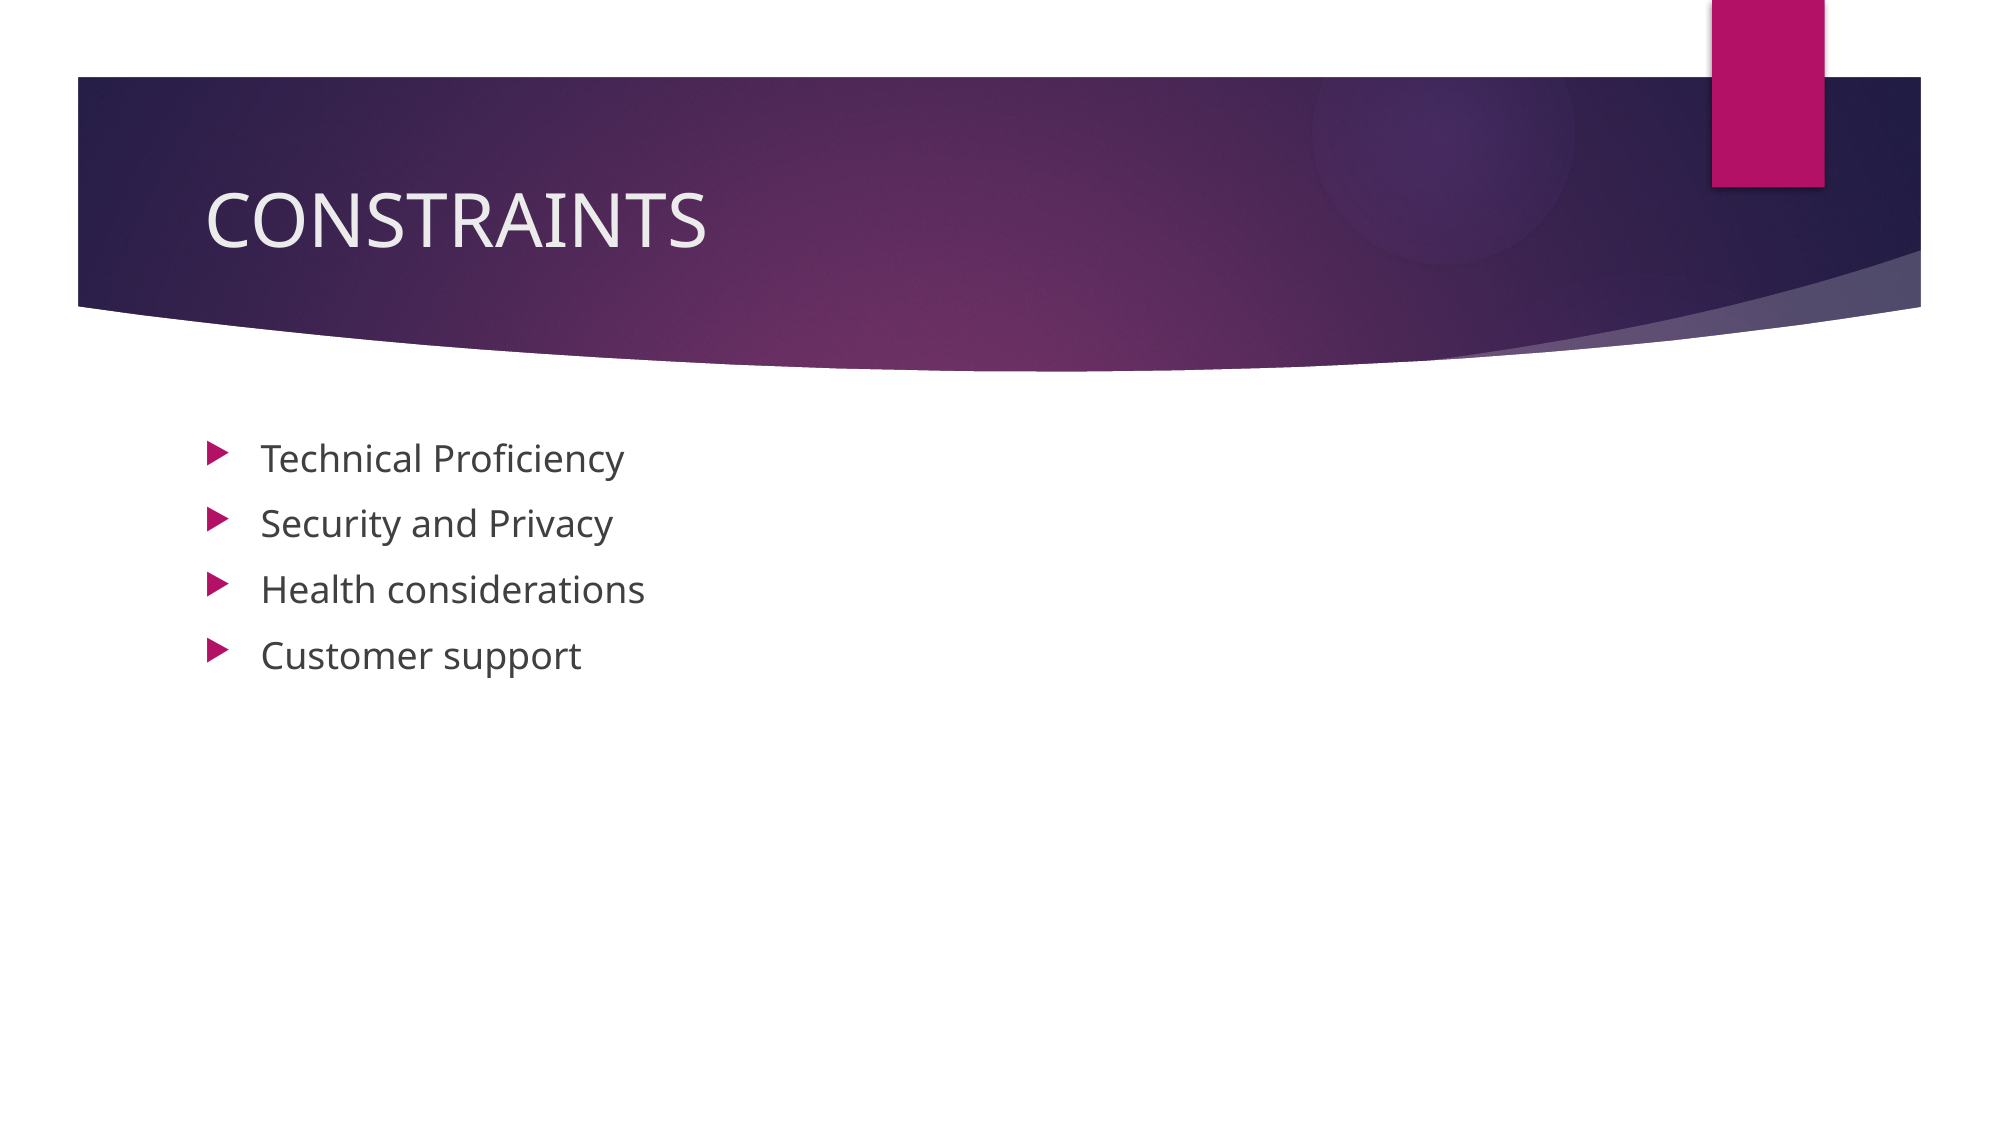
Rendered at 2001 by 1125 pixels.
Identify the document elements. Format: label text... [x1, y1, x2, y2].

list Technical Proficiency Security and Privacy Health considerations Customer support [189, 427, 1638, 988]
title CONSTRAINTS [189, 159, 1627, 276]
